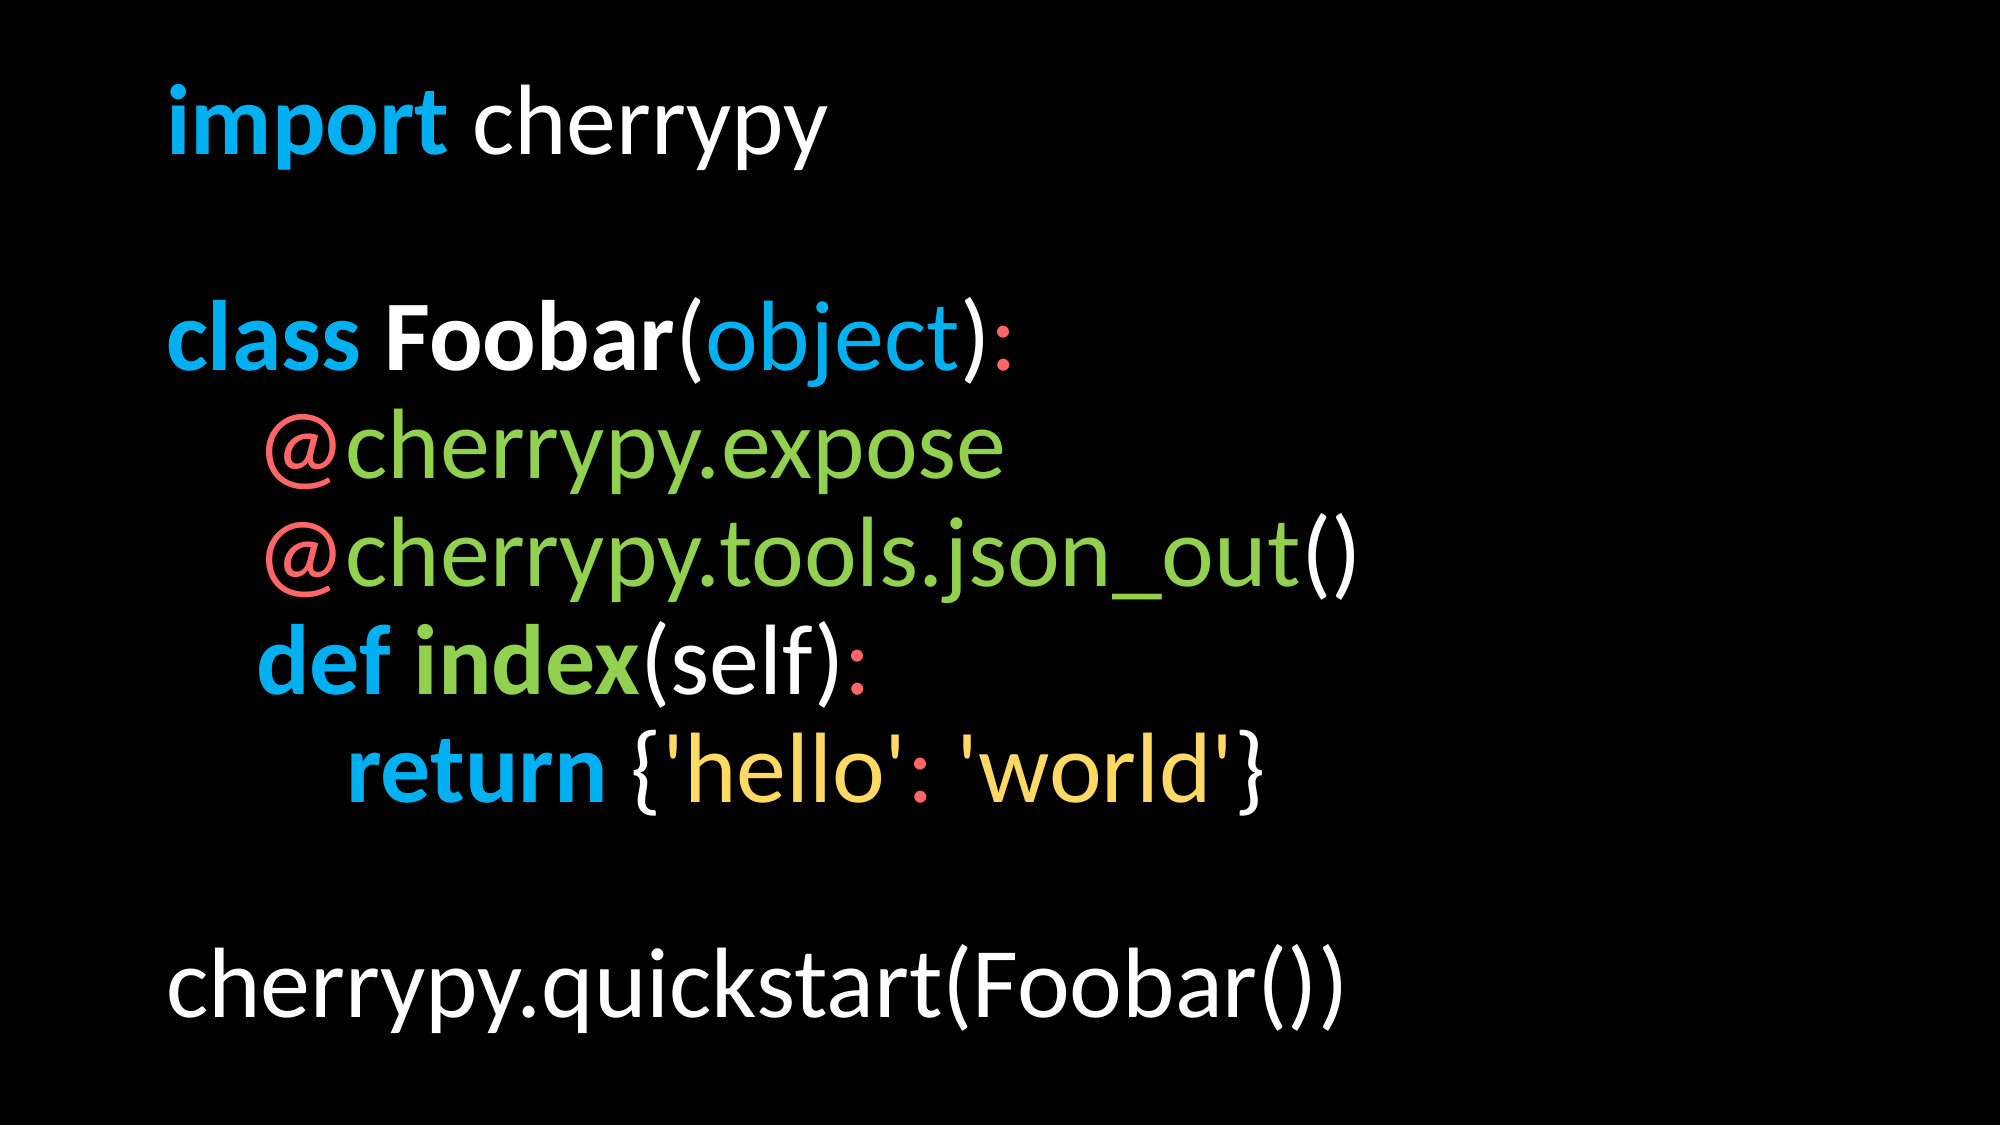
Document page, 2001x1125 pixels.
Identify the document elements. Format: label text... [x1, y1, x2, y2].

list import cherrypy class Foobar(object): @cherrypy.expose @cherrypy.tools.json_out() def index(self): return {'hello': 'world'} cherrypy.quickstart(Foobar()) [151, 61, 1861, 1049]
